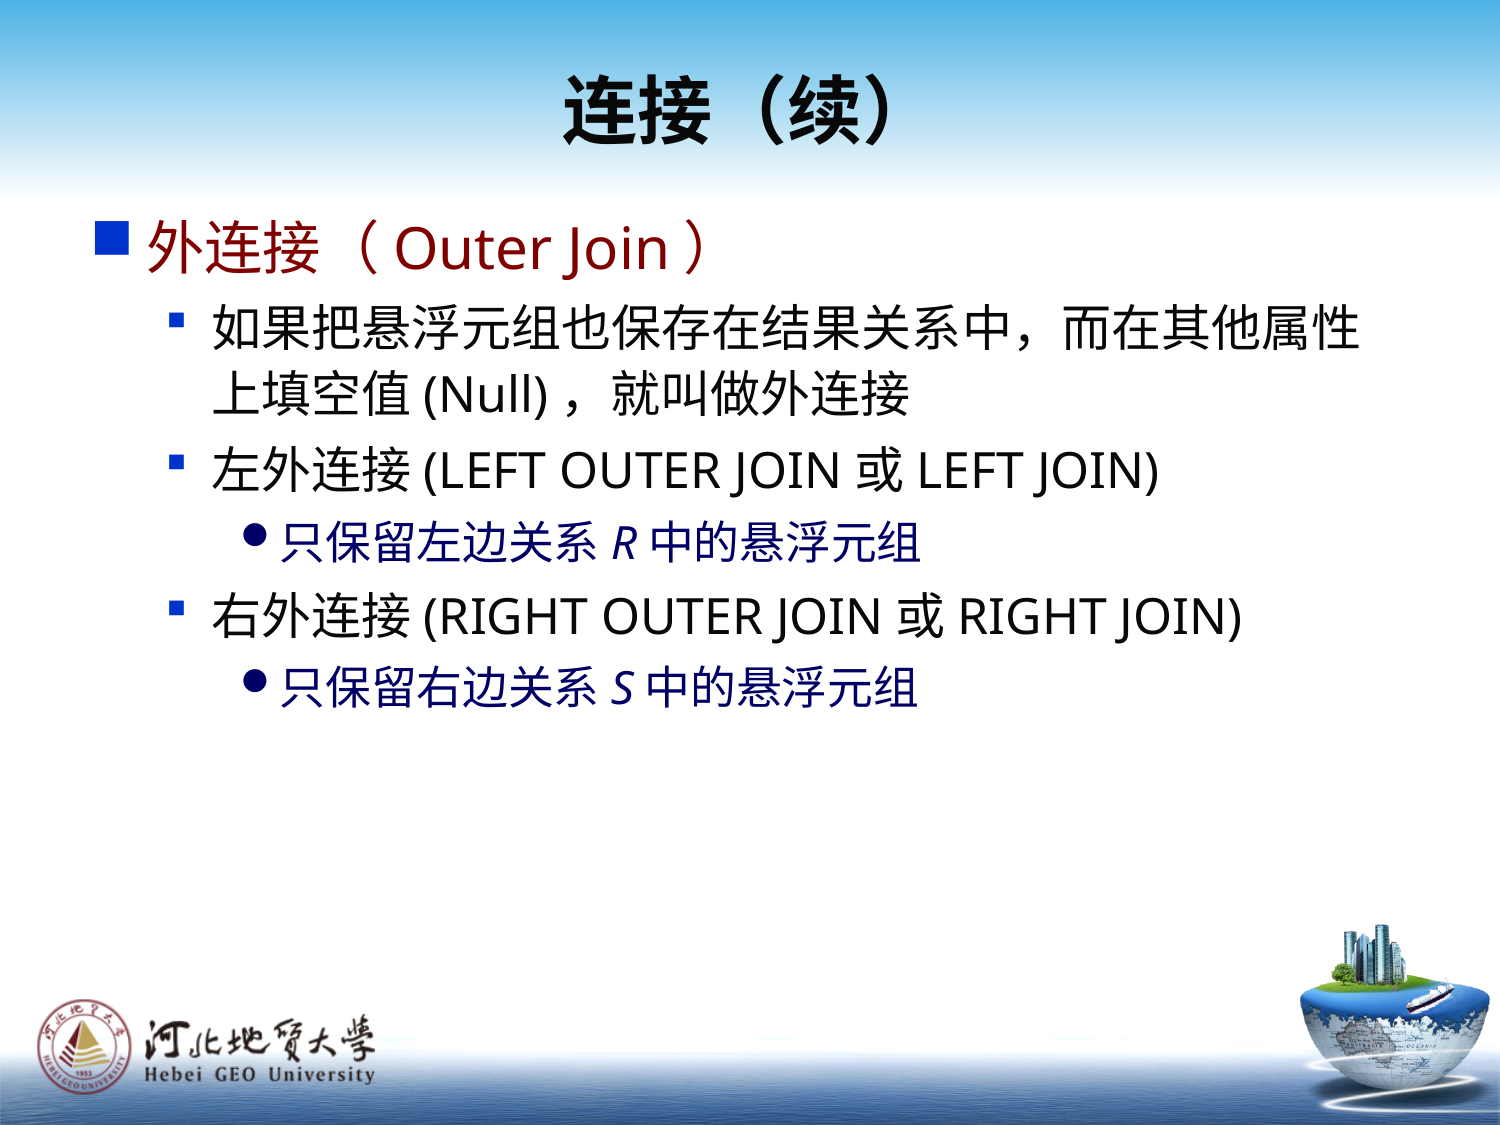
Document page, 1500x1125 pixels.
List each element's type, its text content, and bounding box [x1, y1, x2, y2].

picture [0, 970, 1500, 1125]
list 外连接（Outer Join） 如果把悬浮元组也保存在结果关系中，而在其他属性上填空值(Null)，就叫做外连接 左外连接(LEFT OUTER JOIN或LEFT JOIN) 只保留左边关系R中的悬浮元组 右外连接(RIGHT OUTER JOIN或RIGHT JOIN) 只保留右边关系S中的悬浮元组 [74, 196, 1426, 1095]
title 连接（续） [74, 37, 1426, 181]
